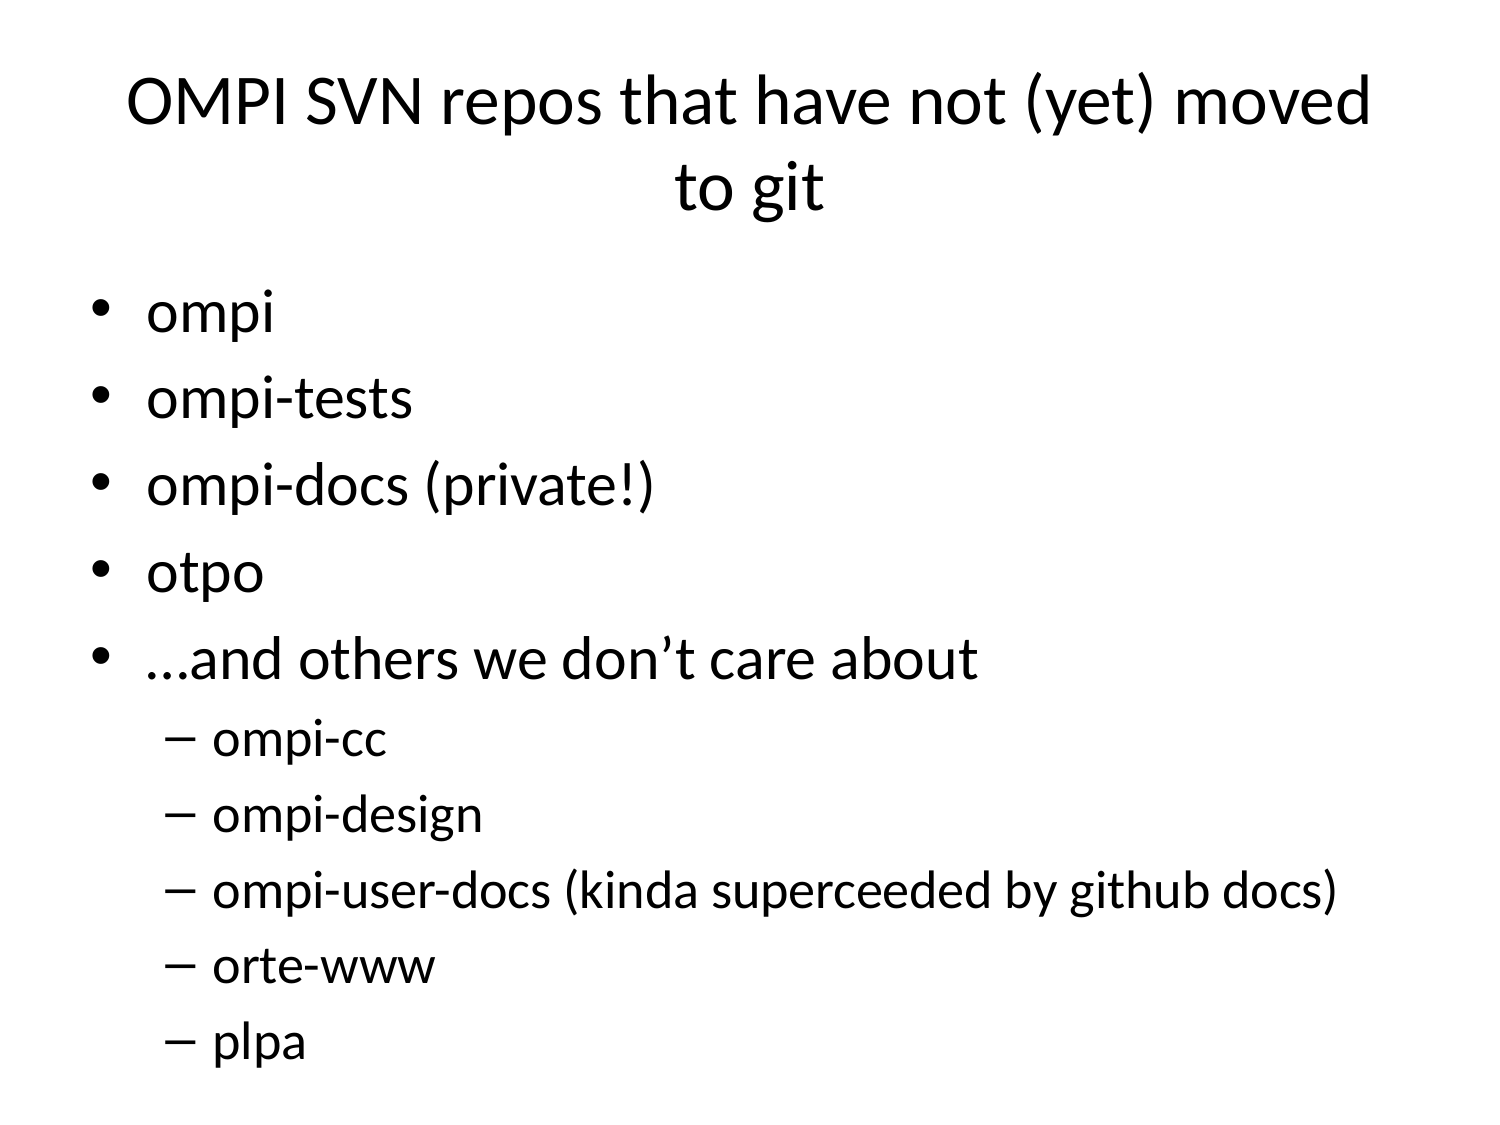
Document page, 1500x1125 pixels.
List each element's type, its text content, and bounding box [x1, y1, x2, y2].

list ompi ompi-tests ompi-docs (private!) otpo …and others we don’t care about ompi-cc ompi-design ompi-user-docs (kinda superceeded by github docs) orte-www plpa [75, 262, 1425, 1096]
title OMPI SVN repos that have not (yet) moved to git [75, 45, 1425, 233]
